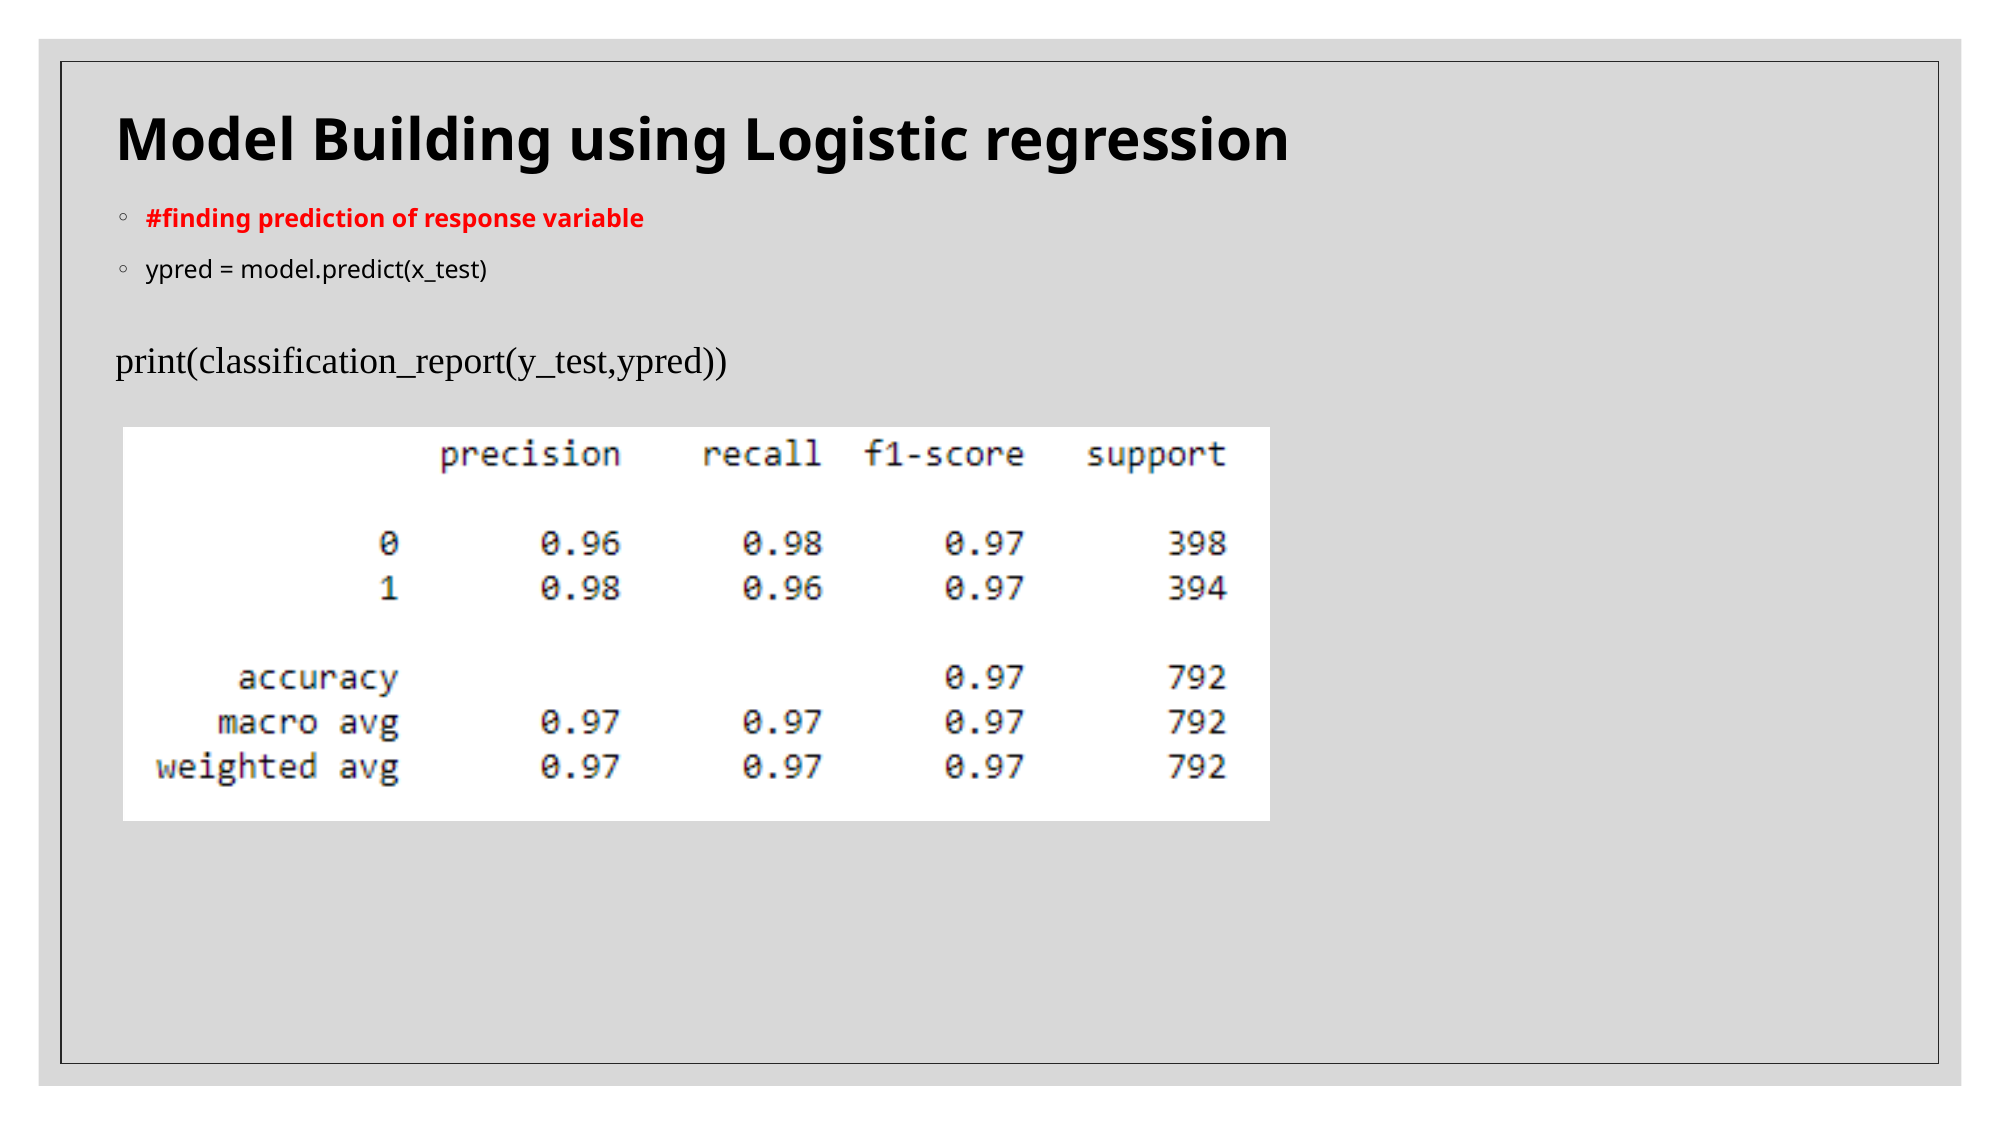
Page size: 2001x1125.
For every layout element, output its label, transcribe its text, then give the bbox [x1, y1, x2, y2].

text_box print(classification_report(y_test,ypred)) [100, 328, 1101, 389]
picture [123, 427, 1271, 821]
title Model Building using Logistic regression [100, 79, 1751, 191]
list #finding prediction of response variable ypred = model.predict(x_test) [100, 191, 1921, 824]
